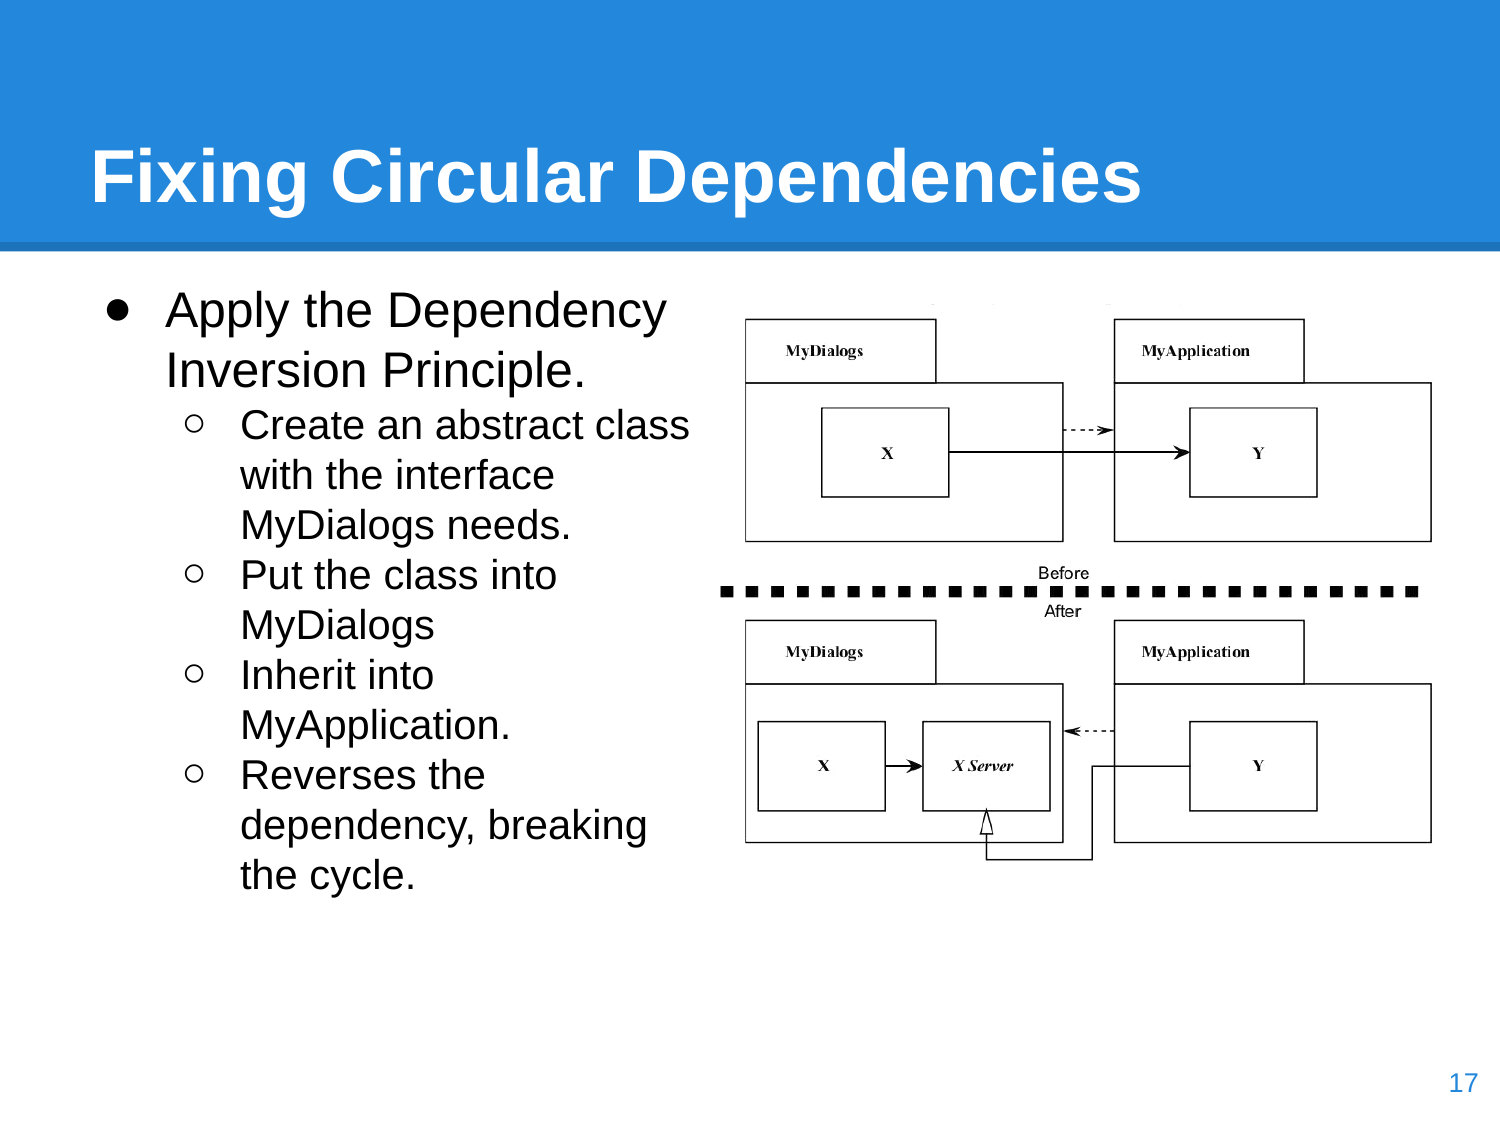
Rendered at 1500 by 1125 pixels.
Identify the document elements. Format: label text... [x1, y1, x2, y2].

list Apply the Dependency Inversion Principle. Create an abstract class with the interface MyDialogs needs. Put the class into MyDialogs Inherit into MyApplication. Reverses the dependency, breaking the cycle. [75, 262, 731, 1078]
title Fixing Circular Dependencies [75, 45, 1425, 233]
slide_number ‹#› [1403, 1038, 1494, 1125]
picture [715, 304, 1446, 864]
